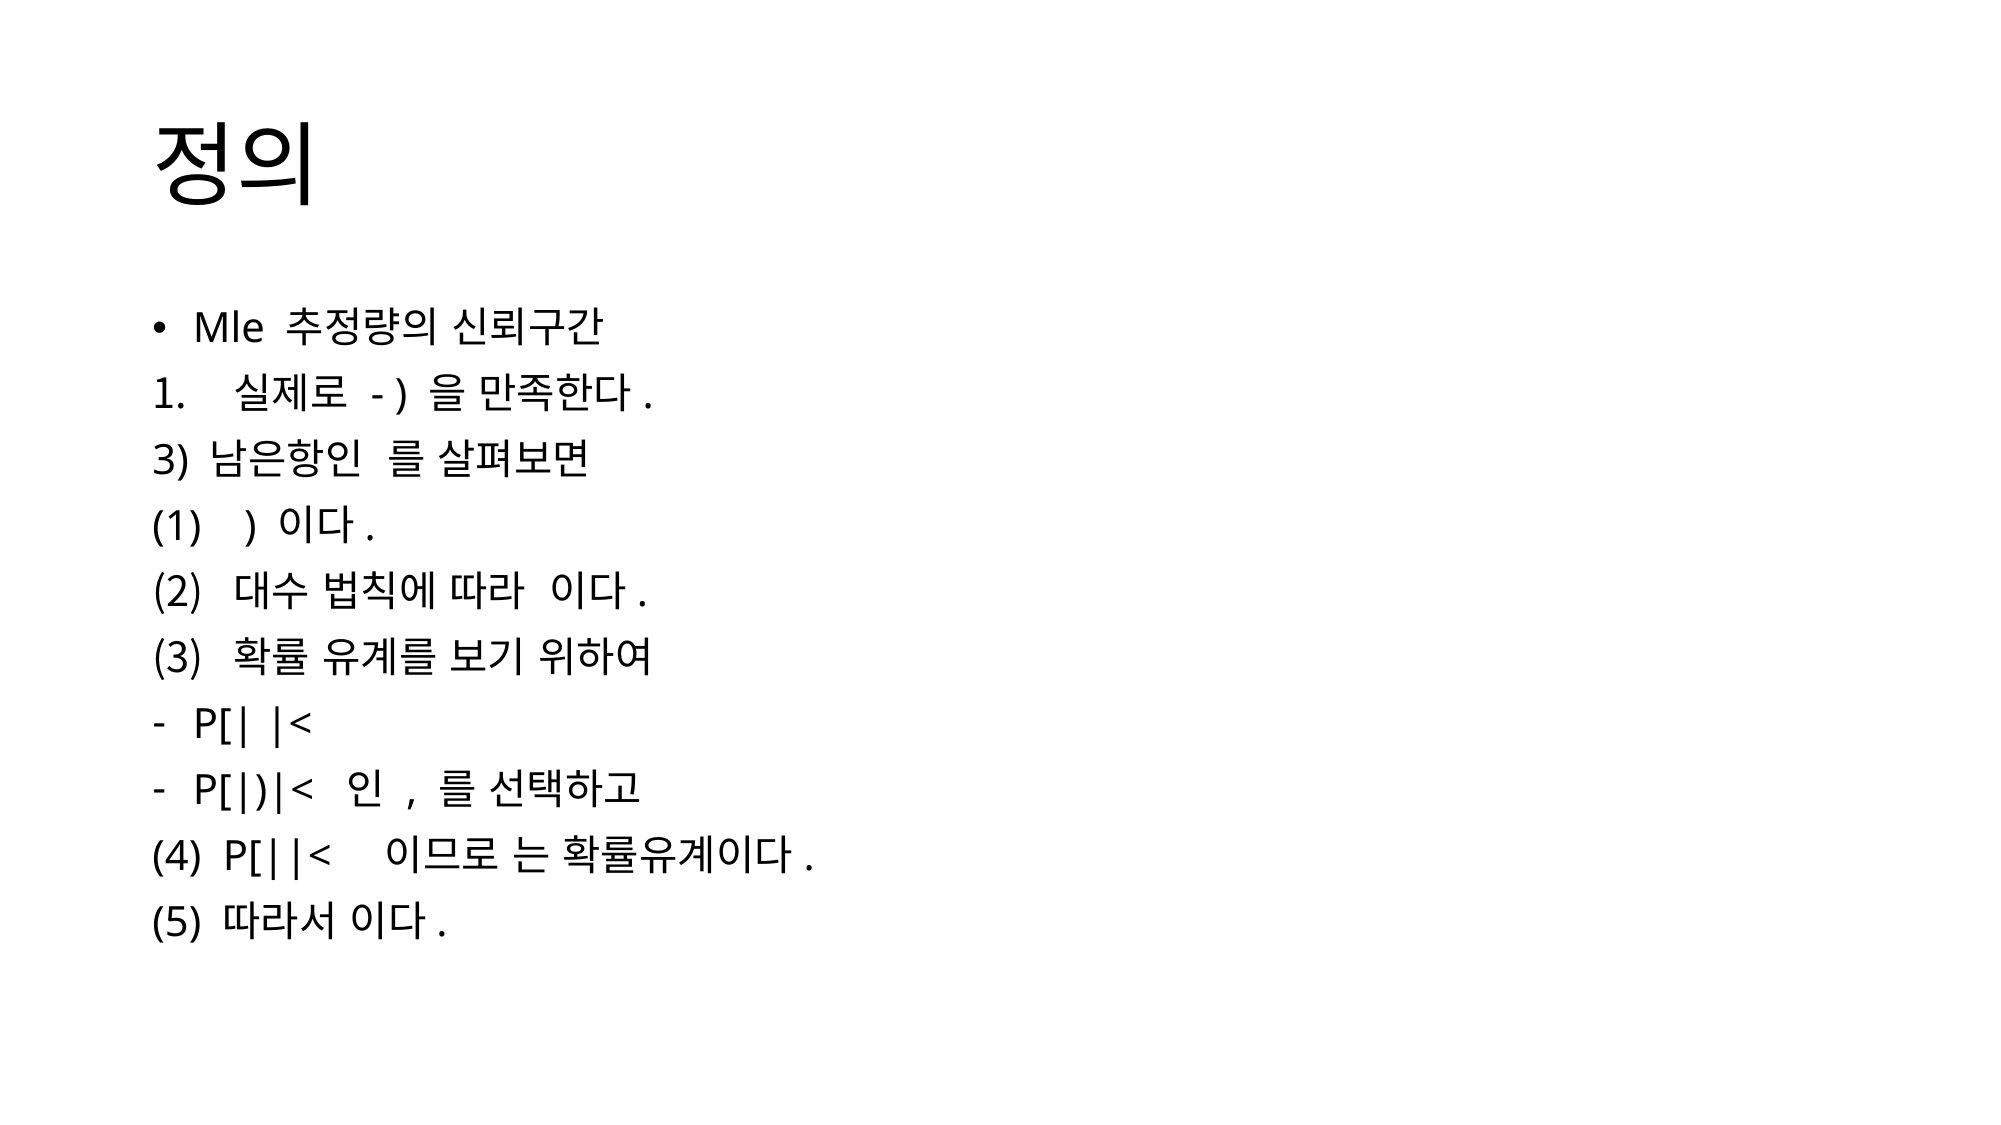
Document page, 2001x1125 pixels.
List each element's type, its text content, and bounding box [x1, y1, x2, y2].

title 정의 [137, 59, 1863, 278]
